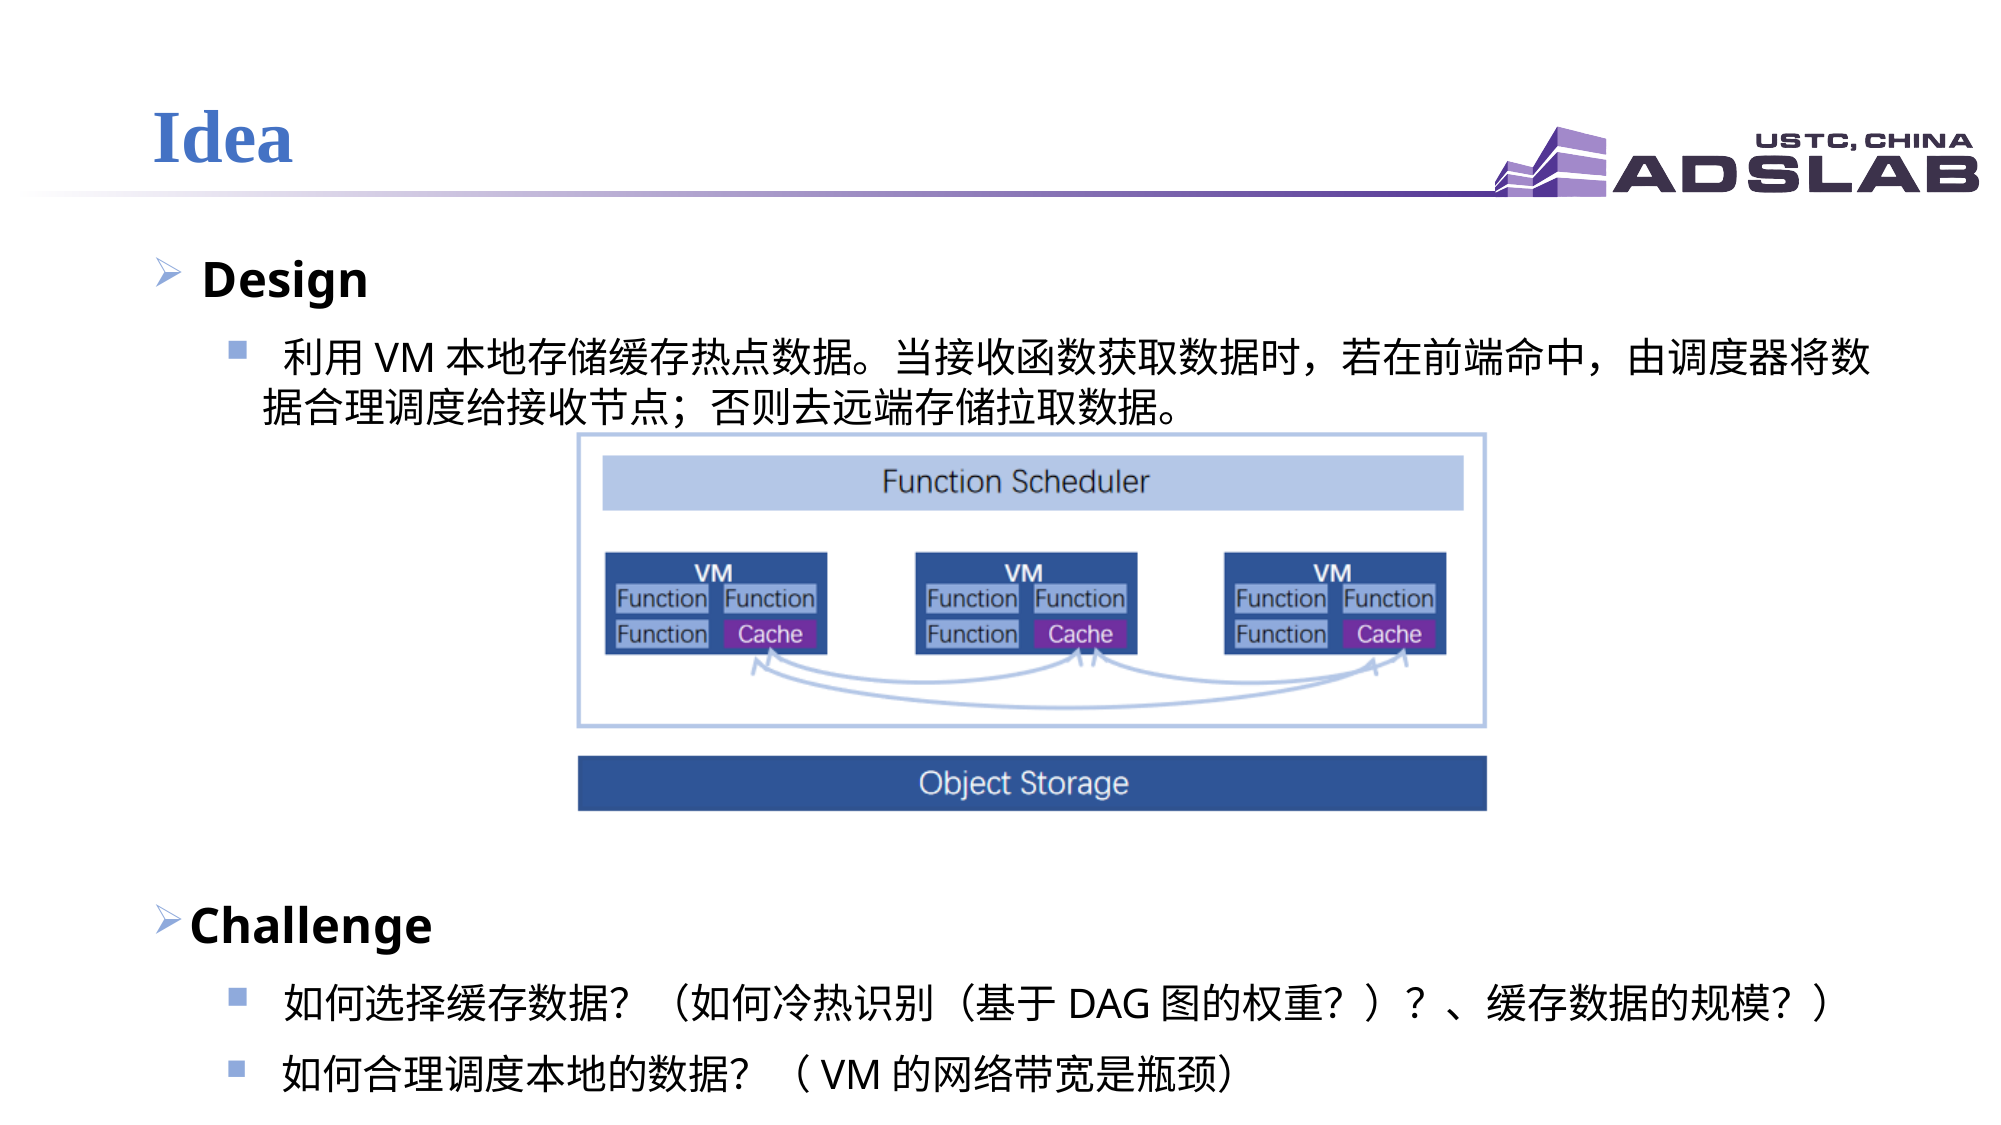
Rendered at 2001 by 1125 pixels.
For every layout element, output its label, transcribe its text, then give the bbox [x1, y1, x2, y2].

title Idea [137, 59, 1863, 187]
picture [1488, 124, 1985, 198]
list Design 利用VM本地存储缓存热点数据。当接收函数获取数据时，若在前端命中，由调度器将数据合理调度给接收节点；否则去远端存储拉取数据。 Challenge 如何选择缓存数据？（如何冷热识别（基于DAG图的权重？）？、缓存数据的规模？） 如何合理调度本地的数据？（VM的网络带宽是瓶颈） [137, 228, 1928, 1108]
picture [571, 431, 1493, 818]
